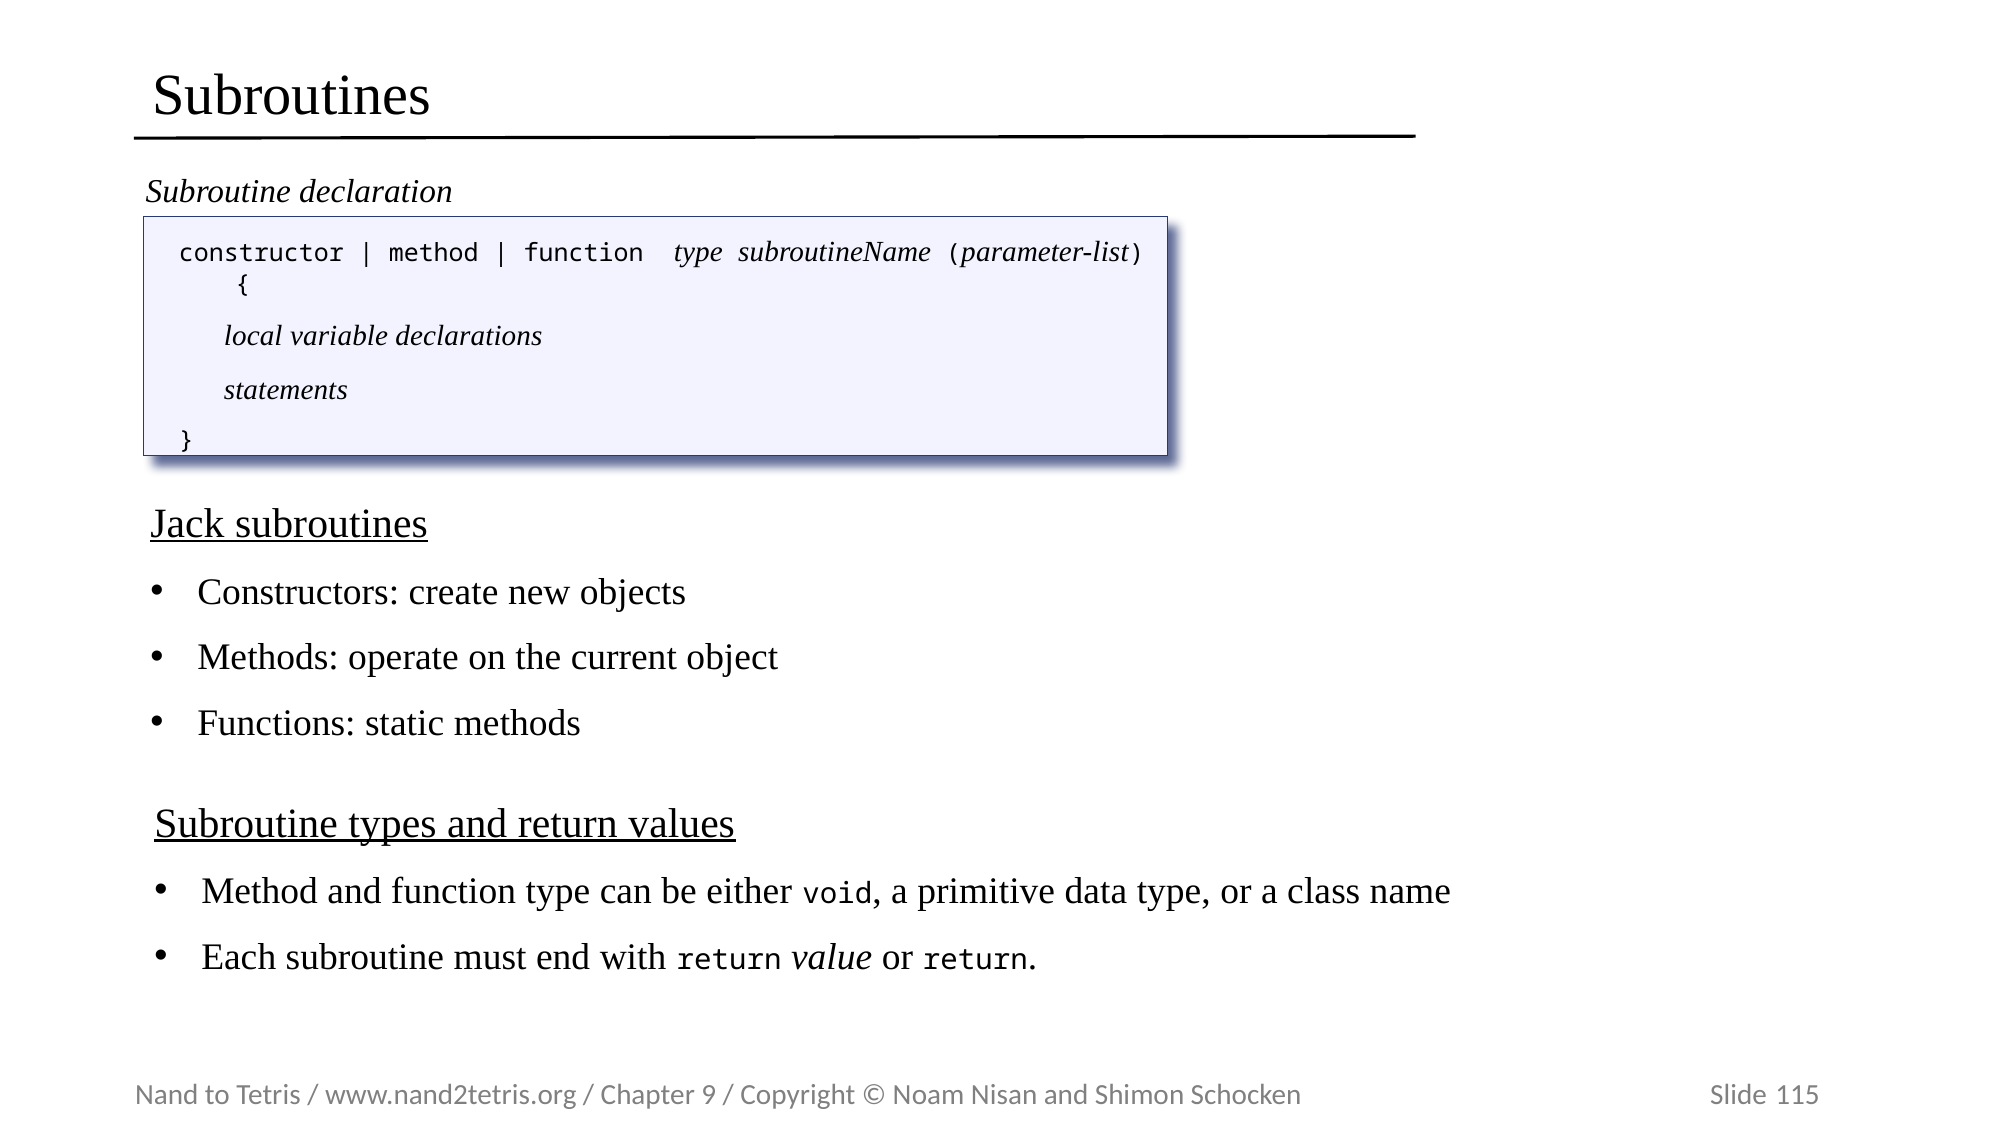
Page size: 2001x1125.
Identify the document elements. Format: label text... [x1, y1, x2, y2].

text_box Subroutine types and return values Method and function type can be either void, a primitive data type, or a class name Each subroutine must end with return value or return. [139, 787, 1495, 985]
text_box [130, 161, 1168, 456]
text_box Jack subroutines Constructors: create new objects Methods: operate on the current object Functions: static methods [135, 488, 853, 751]
title Subroutines [137, 48, 1417, 144]
